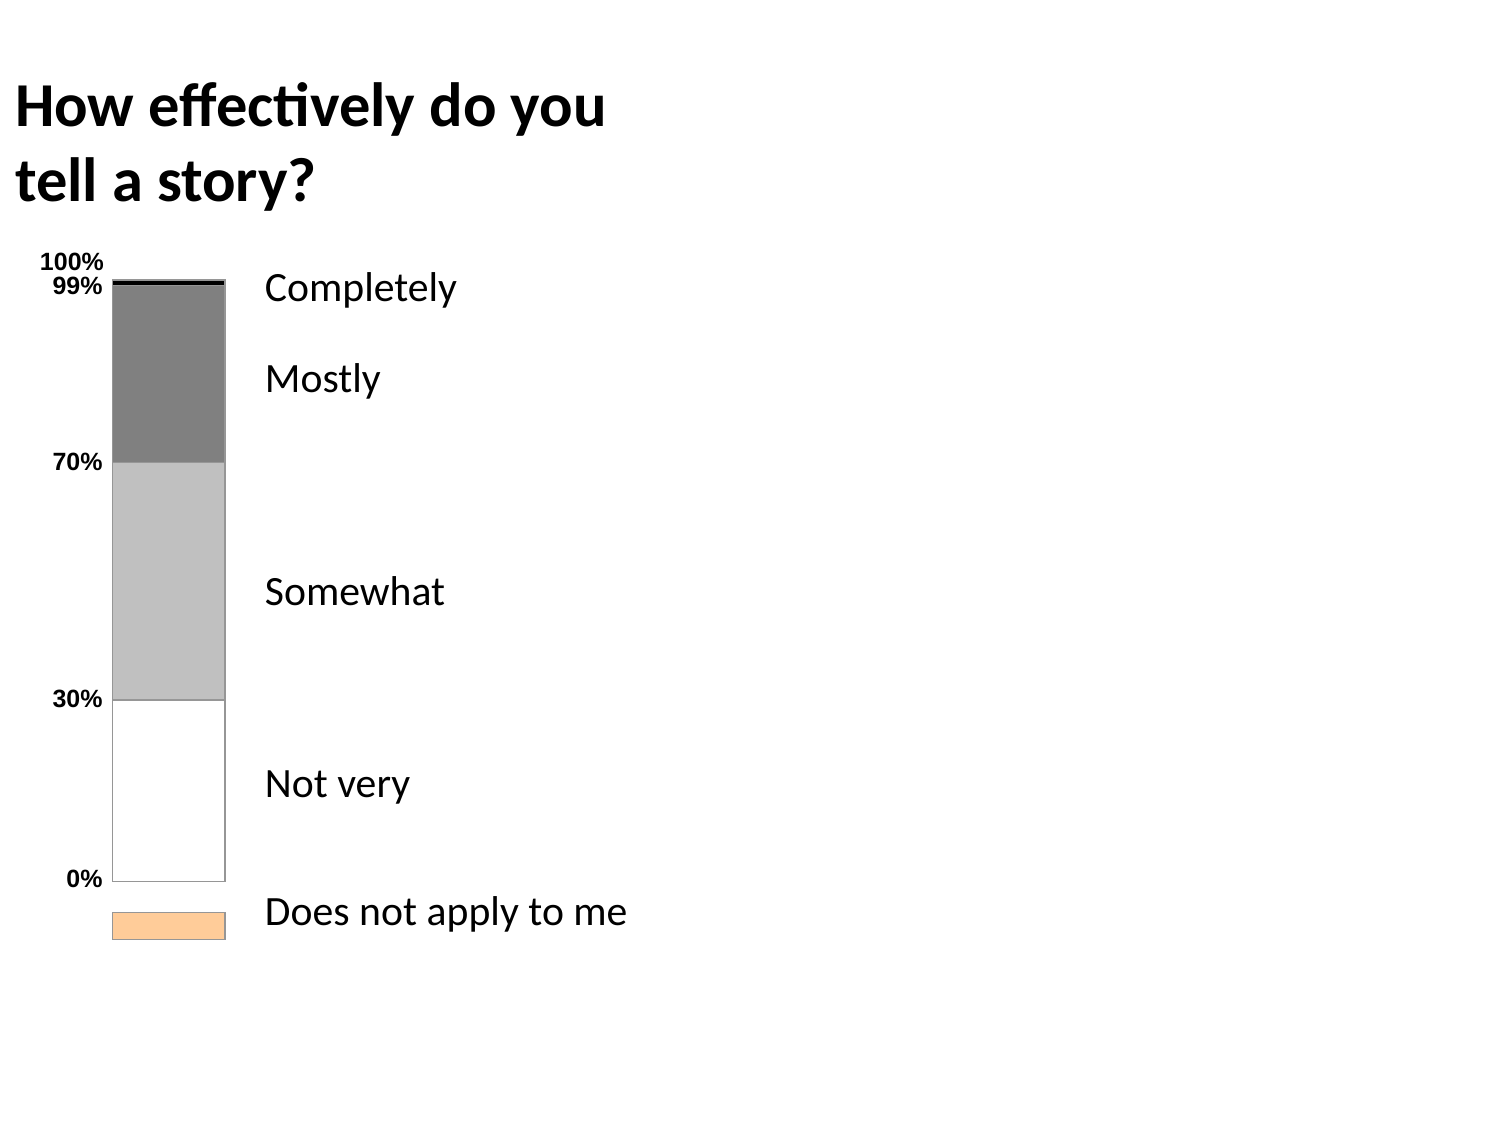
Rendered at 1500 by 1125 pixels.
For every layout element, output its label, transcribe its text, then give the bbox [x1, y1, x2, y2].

text_box 0% [37, 855, 151, 900]
text_box 30% [37, 675, 151, 720]
text_box 100% [24, 237, 138, 283]
text_box [112, 462, 225, 699]
list Completely Mostly Somewhat Not very Does not apply to me [249, 199, 1500, 988]
title How effectively do you tell a story? [0, 45, 1500, 233]
text_box [151, 279, 225, 285]
text_box [112, 285, 225, 462]
text_box [112, 699, 225, 882]
text_box [112, 912, 225, 940]
text_box 70% [37, 437, 151, 483]
text_box 99% [37, 262, 151, 308]
